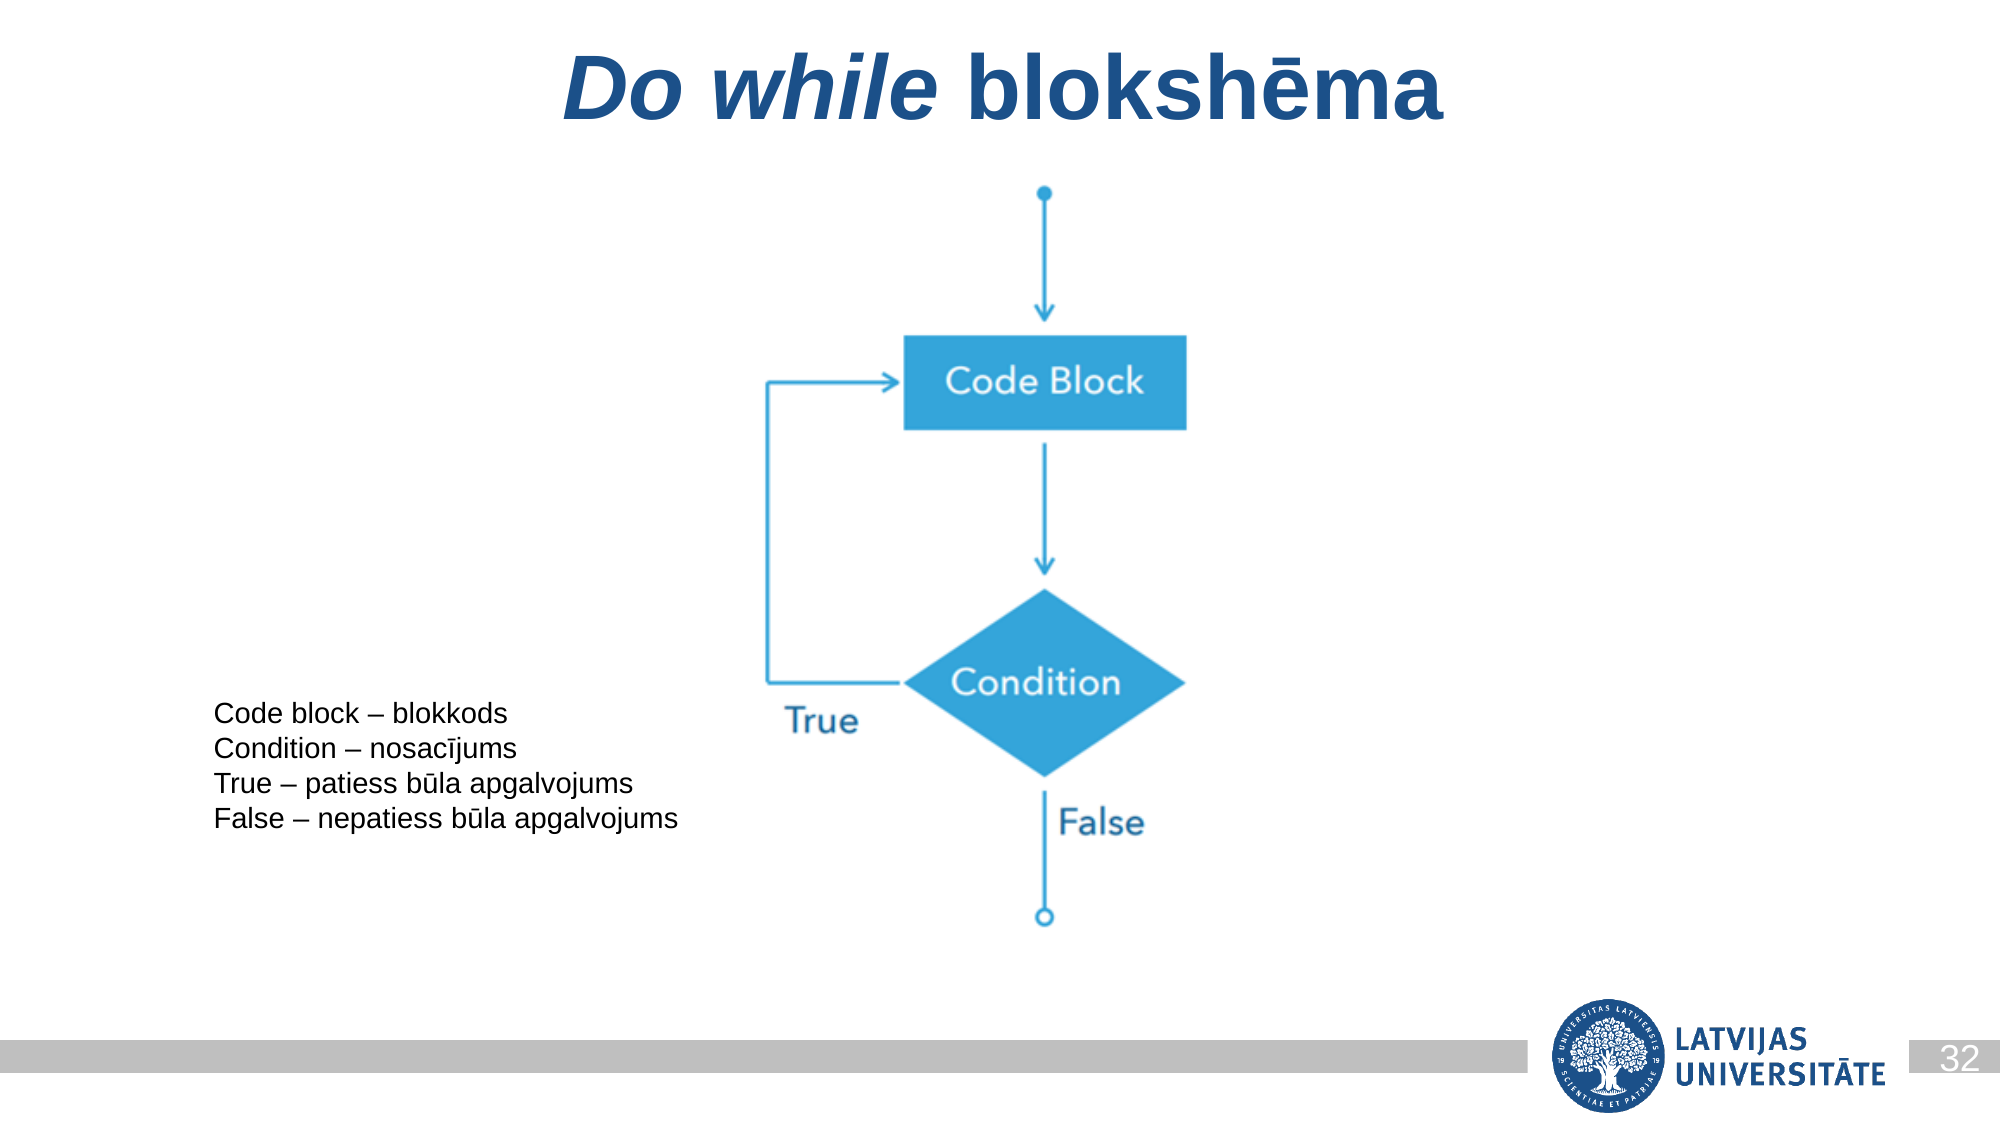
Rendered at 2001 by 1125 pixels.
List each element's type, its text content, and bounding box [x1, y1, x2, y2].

slide_number 32 [1910, 1026, 2000, 1081]
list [694, 139, 1313, 986]
text_box Code block – blokkods Condition – nosacījums True – patiess būla apgalvojums False – nepatiess būla apgalvojums [198, 687, 689, 842]
text_box Do while blokshēma [68, 0, 1939, 181]
picture [1552, 999, 1885, 1113]
